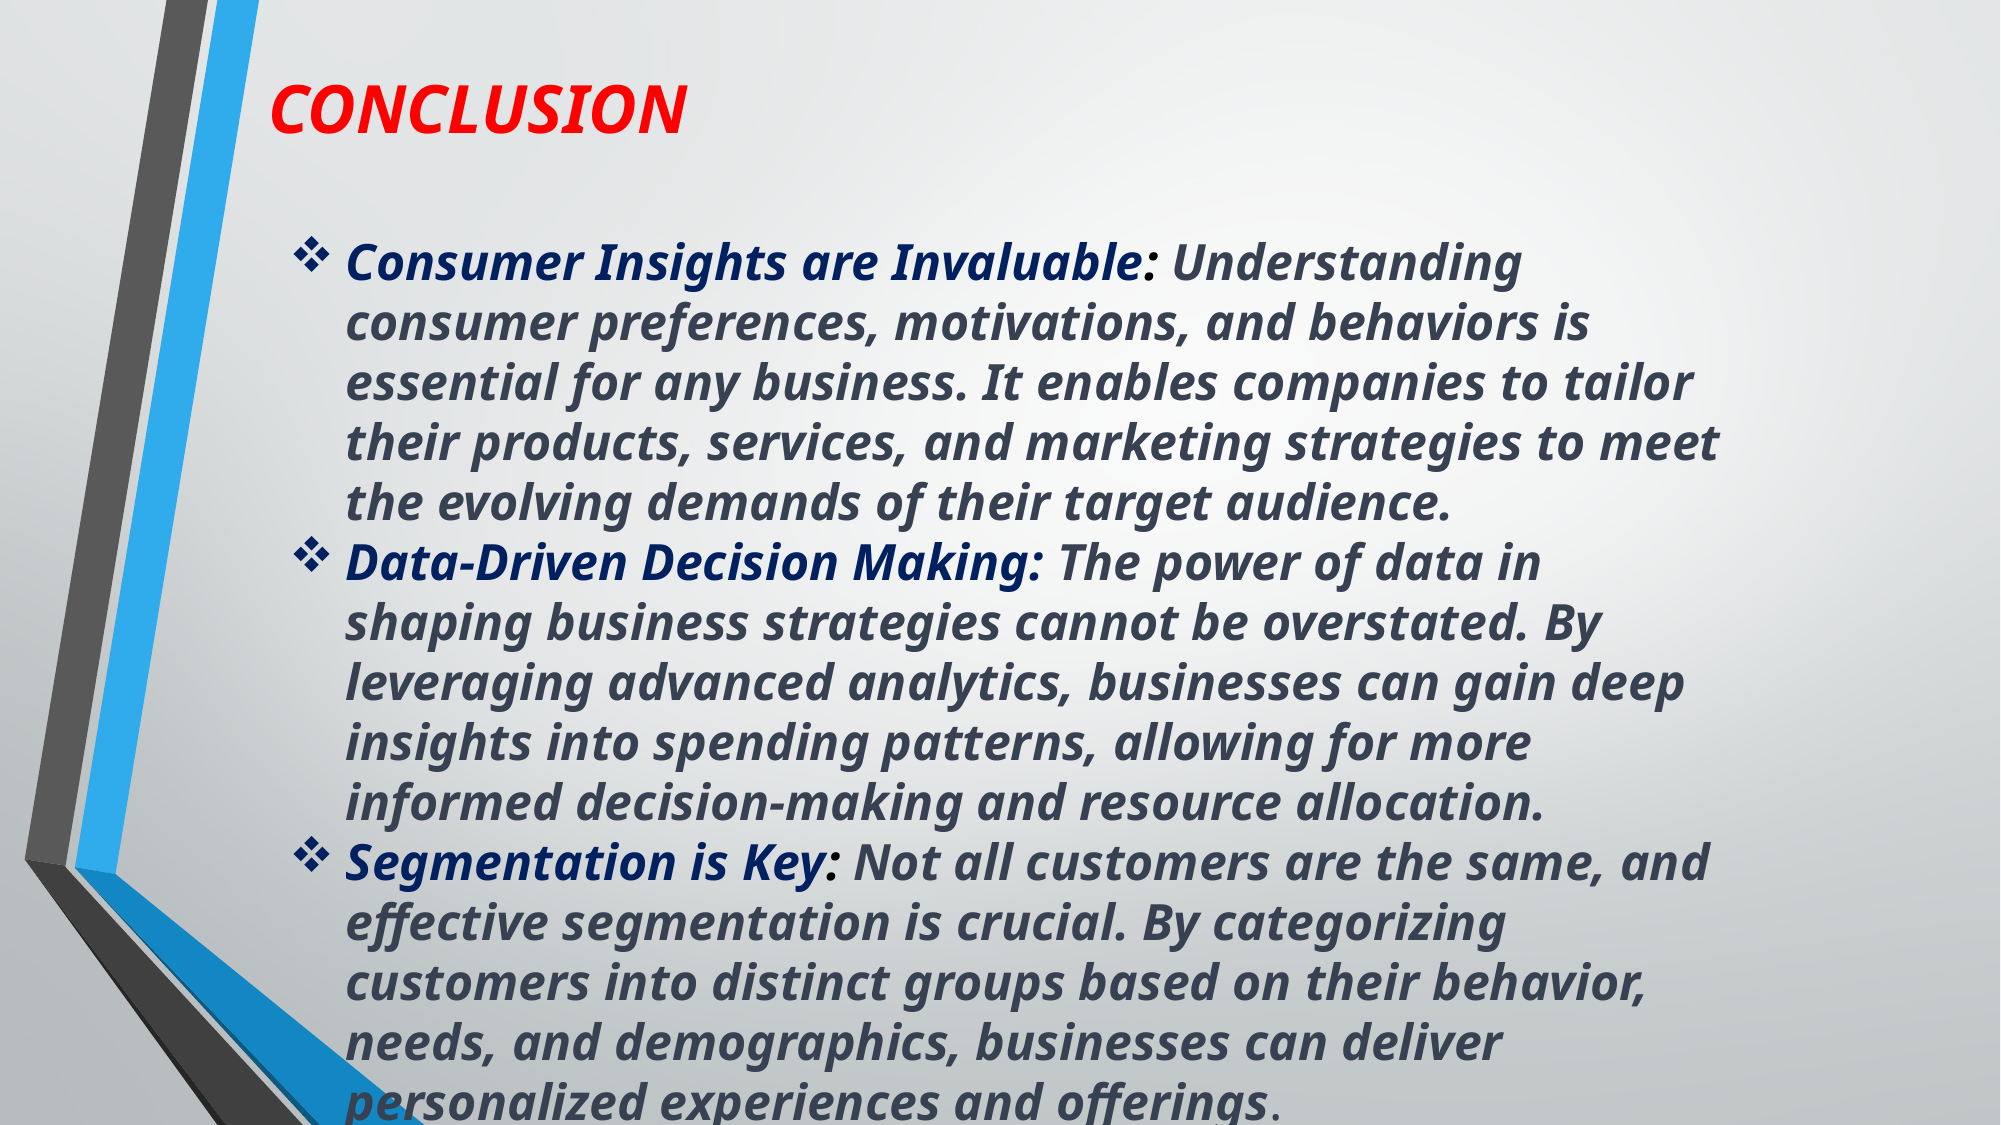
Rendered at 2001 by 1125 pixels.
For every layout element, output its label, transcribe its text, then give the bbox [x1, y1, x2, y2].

text_box CONCLUSION [253, 59, 1215, 155]
text_box Consumer Insights are Invaluable: Understanding consumer preferences, motivations, and behaviors is essential for any business. It enables companies to tailor their products, services, and marketing strategies to meet the evolving demands of their target audience. Data-Driven Decision Making: The power of data in shaping business strategies cannot be overstated. By leveraging advanced analytics, businesses can gain deep insights into spending patterns, allowing for more informed decision-making and resource allocation. Segmentation is Key: Not all customers are the same, and effective segmentation is crucial. By categorizing customers into distinct groups based on their behavior, needs, and demographics, businesses can deliver personalized experiences and offerings. [274, 222, 1756, 1125]
